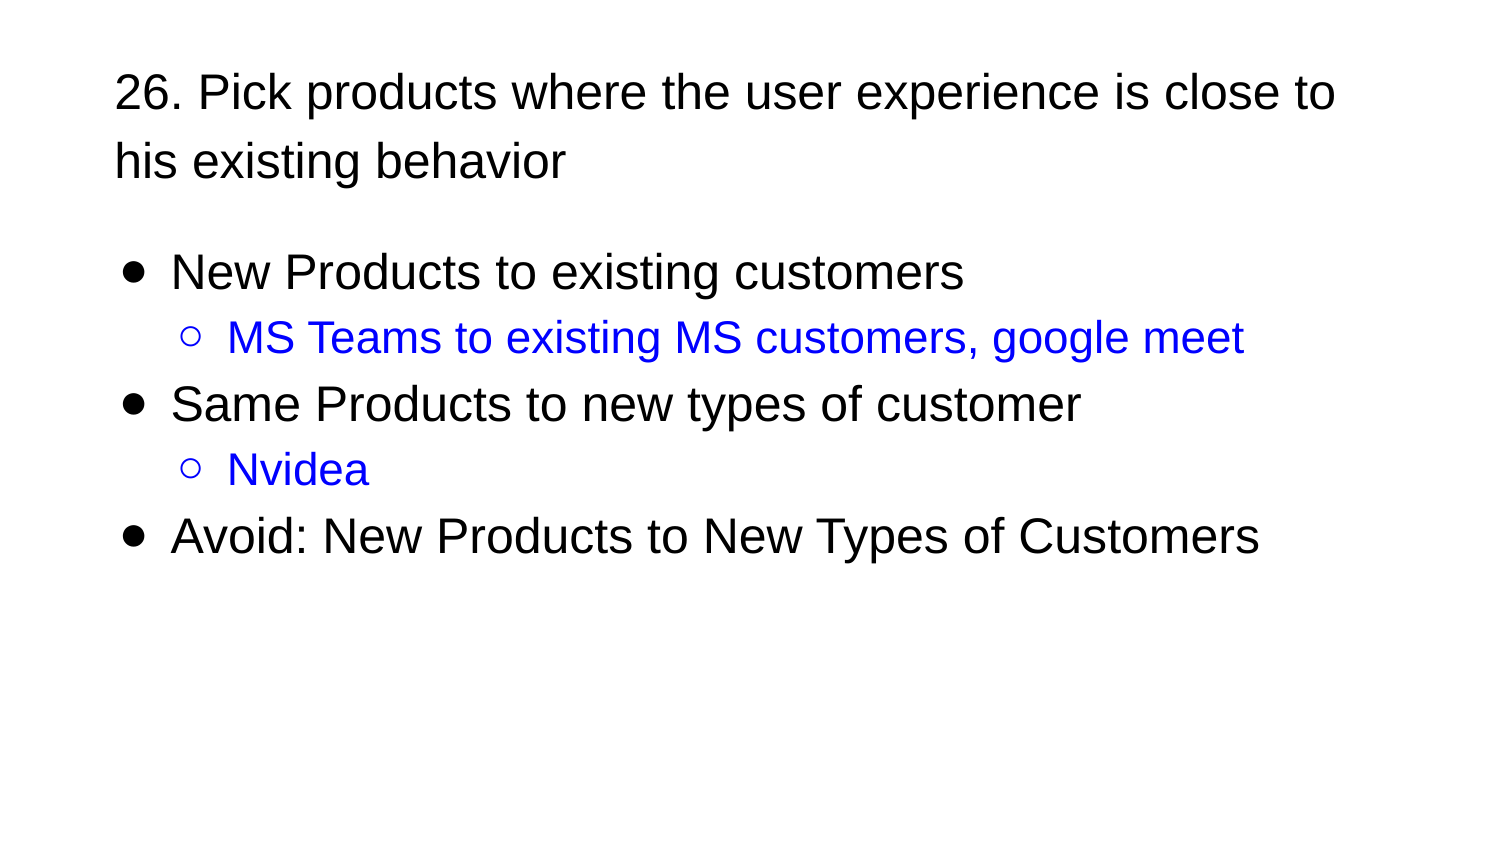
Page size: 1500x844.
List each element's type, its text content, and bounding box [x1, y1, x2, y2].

list New Products to existing customers MS Teams to existing MS customers, google meet Same Products to new types of customer Nvidea Avoid: New Products to New Types of Customers [103, 224, 1397, 760]
title 26. Pick products where the user experience is close to his existing behavior [103, 44, 1397, 208]
